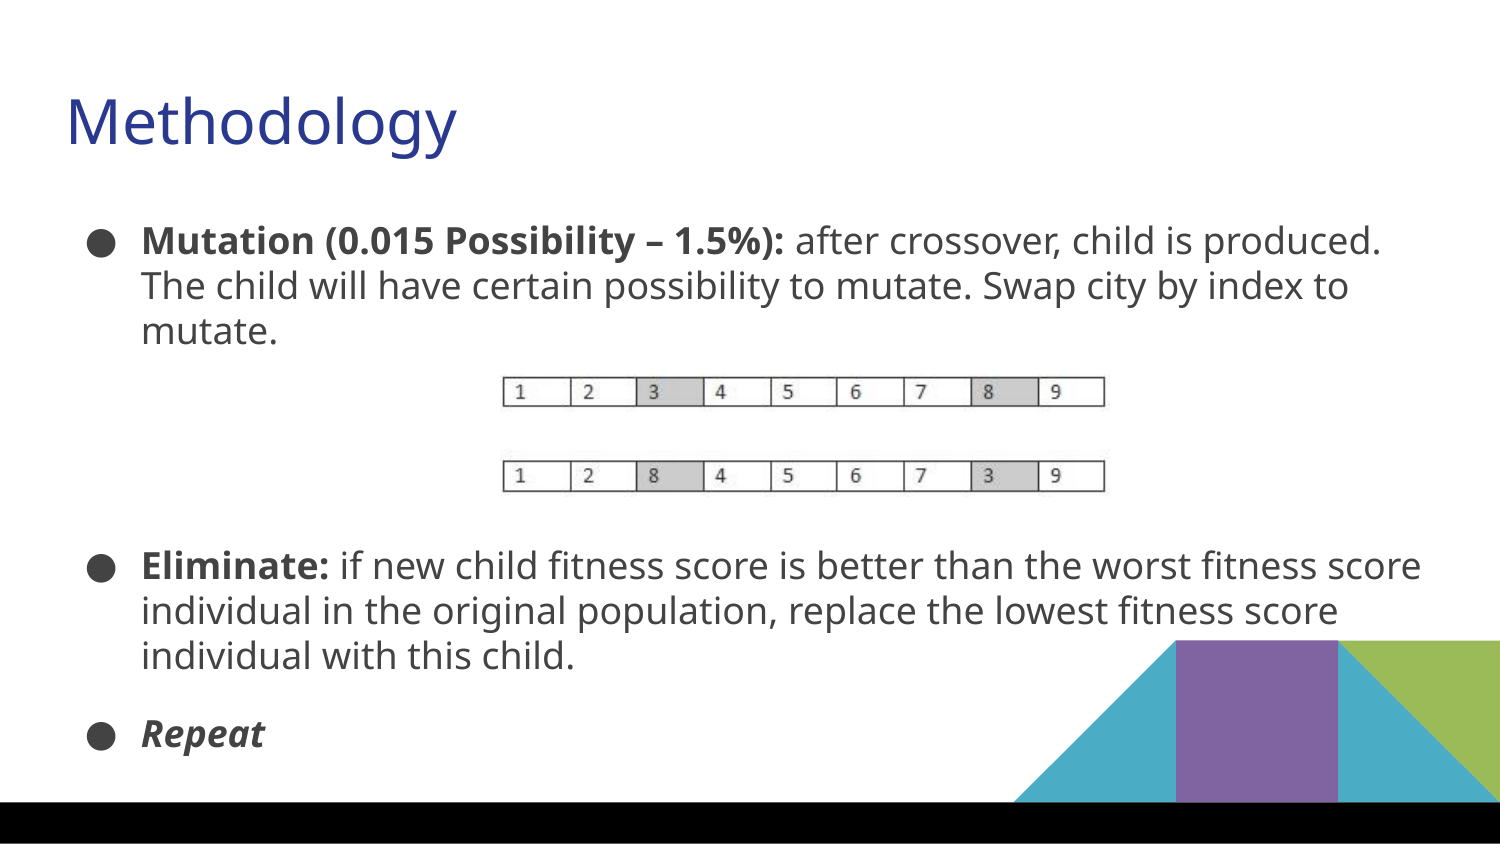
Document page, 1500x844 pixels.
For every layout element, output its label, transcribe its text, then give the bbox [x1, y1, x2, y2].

text_box Methodology [51, 67, 1449, 167]
picture [500, 374, 1111, 497]
text_box Mutation (0.015 Possibility – 1.5%): after crossover, child is produced. The child will have certain possibility to mutate. Swap city by index to mutate. Eliminate: if new child fitness score is better than the worst fitness score individual in the original population, replace the lowest fitness score individual with this child. Repeat [51, 201, 1449, 750]
